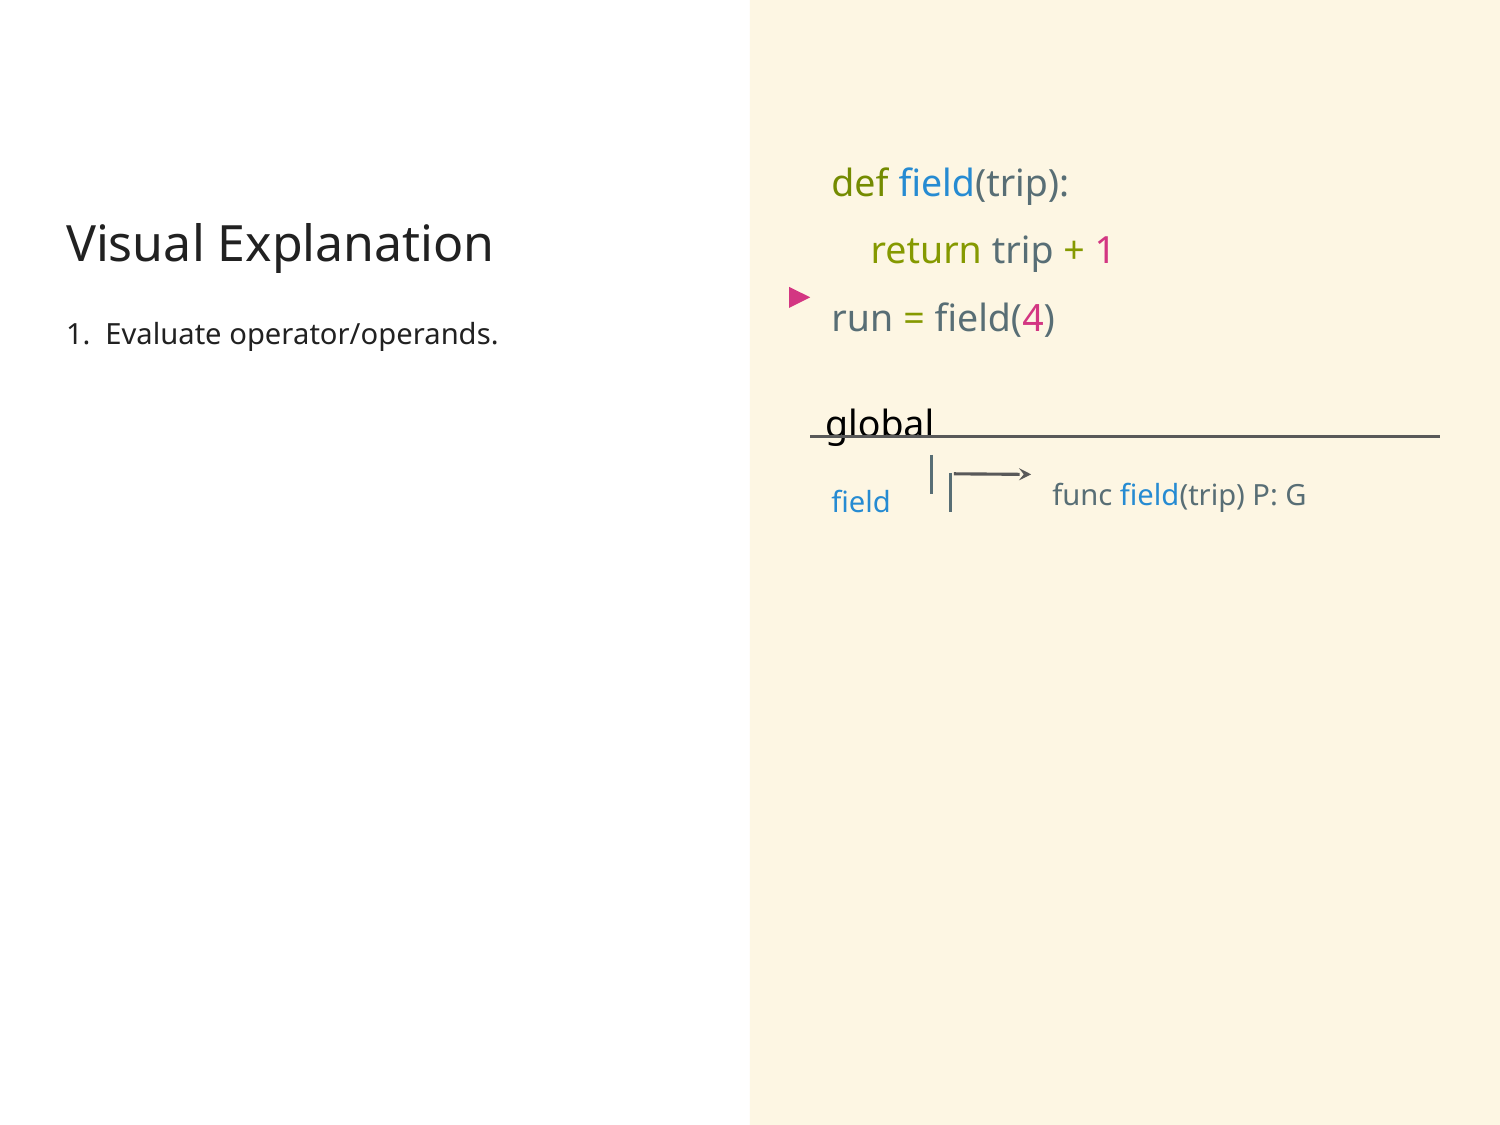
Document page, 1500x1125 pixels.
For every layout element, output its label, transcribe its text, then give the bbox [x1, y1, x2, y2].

title Visual Explanation [51, 121, 681, 287]
text_box [789, 286, 811, 308]
list def field(trip): return trip + 1 run = field(4) [810, 121, 1440, 353]
list 1. Evaluate operator/operands. [51, 294, 723, 348]
list global field [810, 378, 1440, 435]
text_box func field(trip) P: G [1031, 443, 1455, 497]
list global field [810, 444, 1031, 494]
